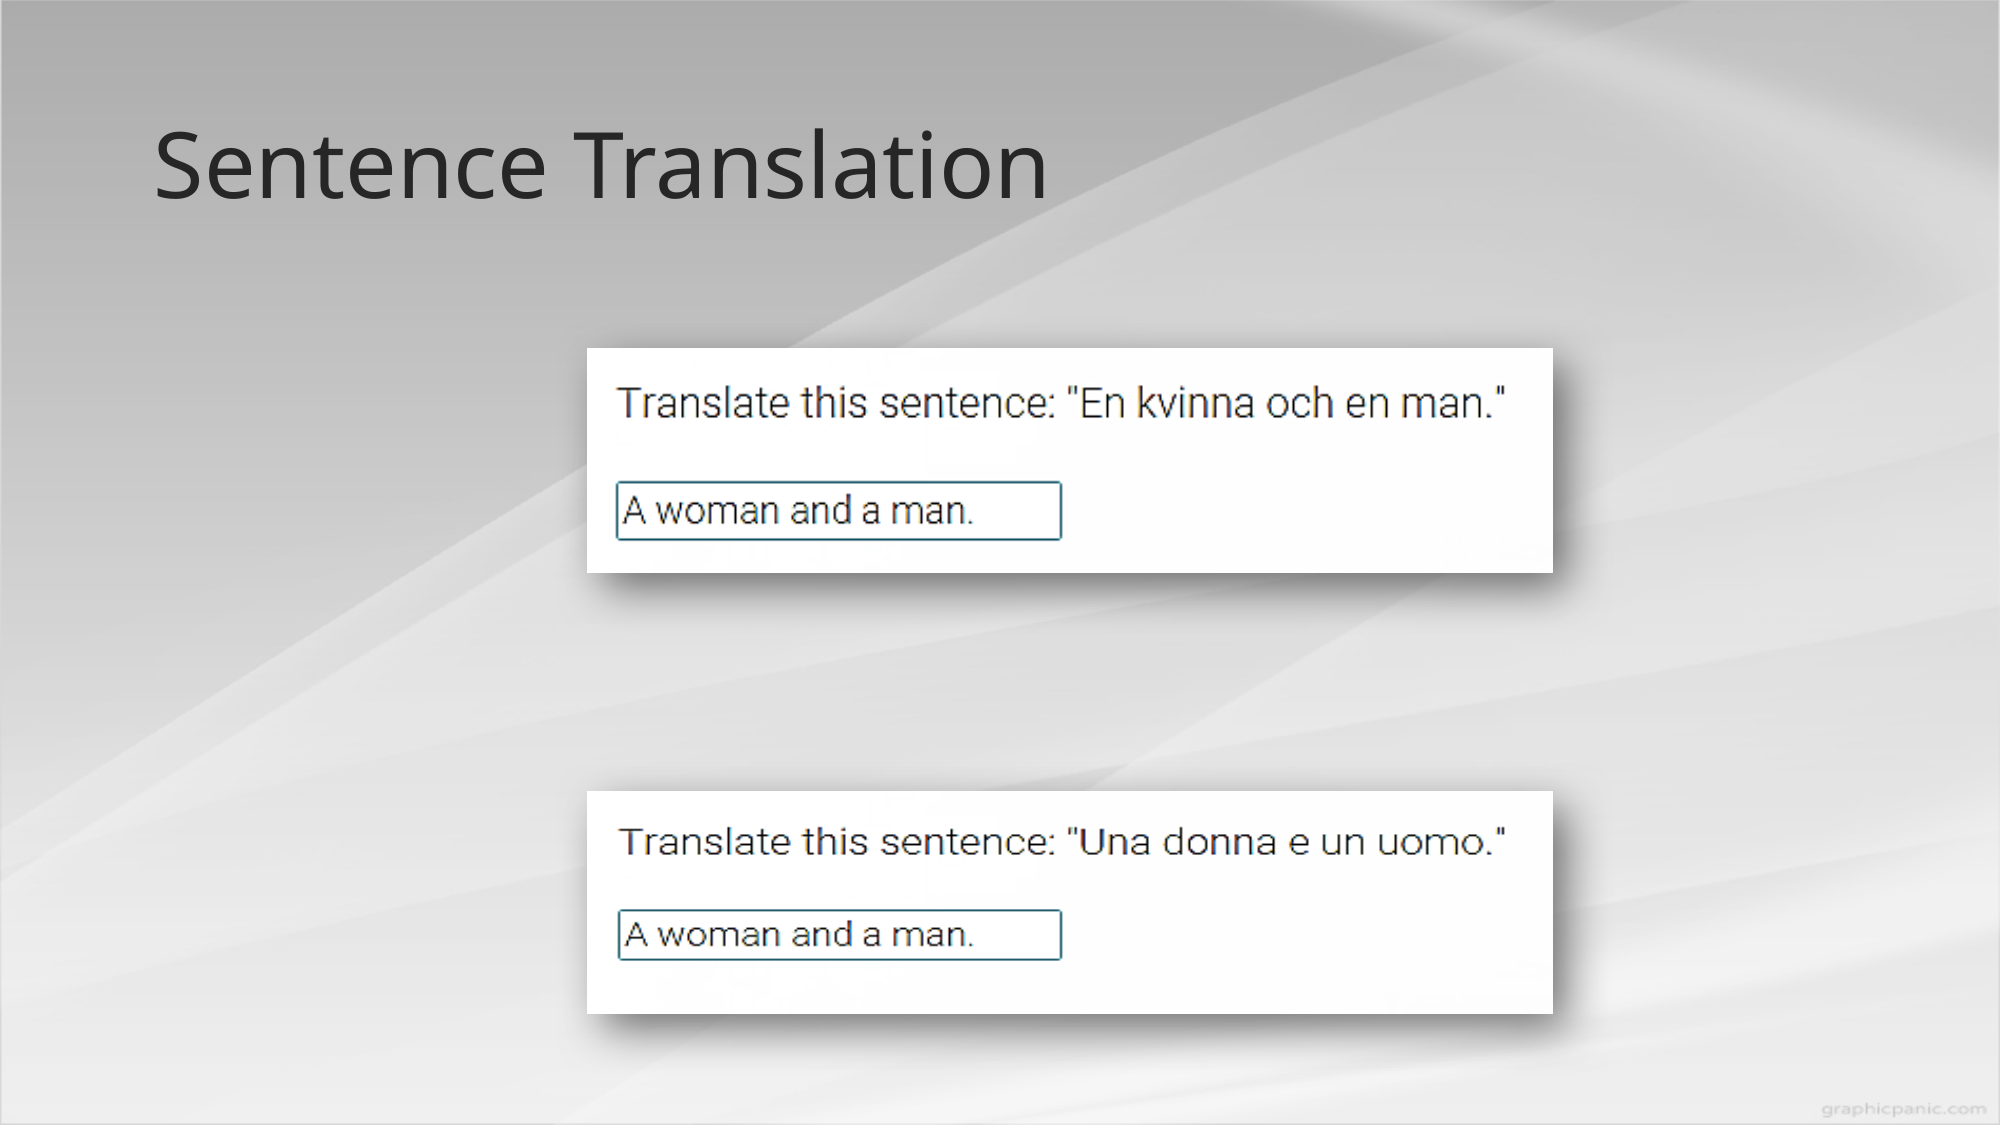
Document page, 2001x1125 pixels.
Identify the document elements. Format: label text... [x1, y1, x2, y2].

picture [586, 791, 1553, 1014]
title Sentence Translation [138, 60, 1864, 278]
picture [586, 348, 1553, 573]
